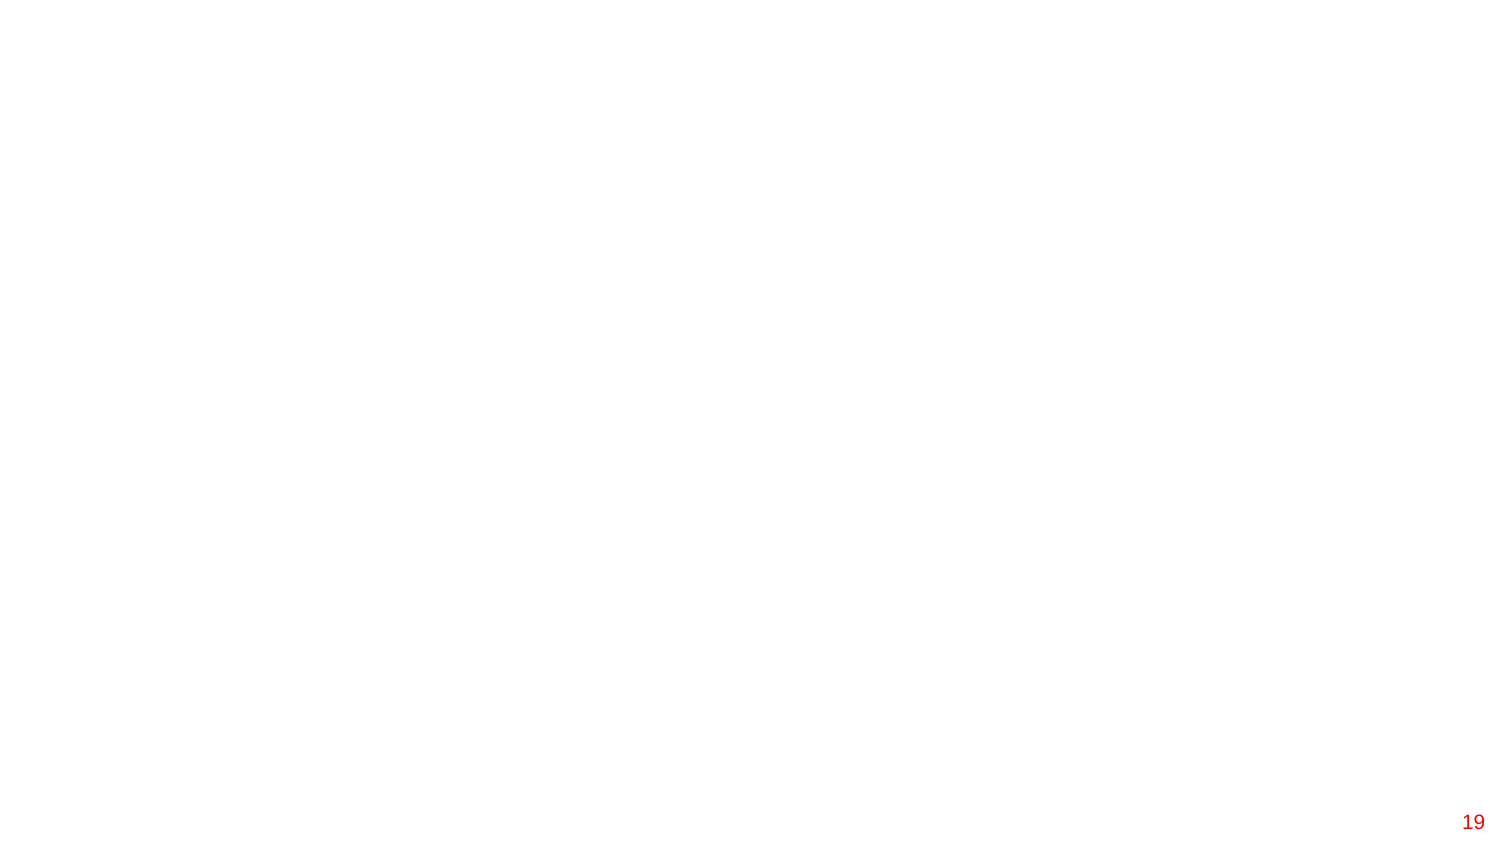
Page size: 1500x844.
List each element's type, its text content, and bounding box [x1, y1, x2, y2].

slide_number 19 [1149, 798, 1500, 844]
